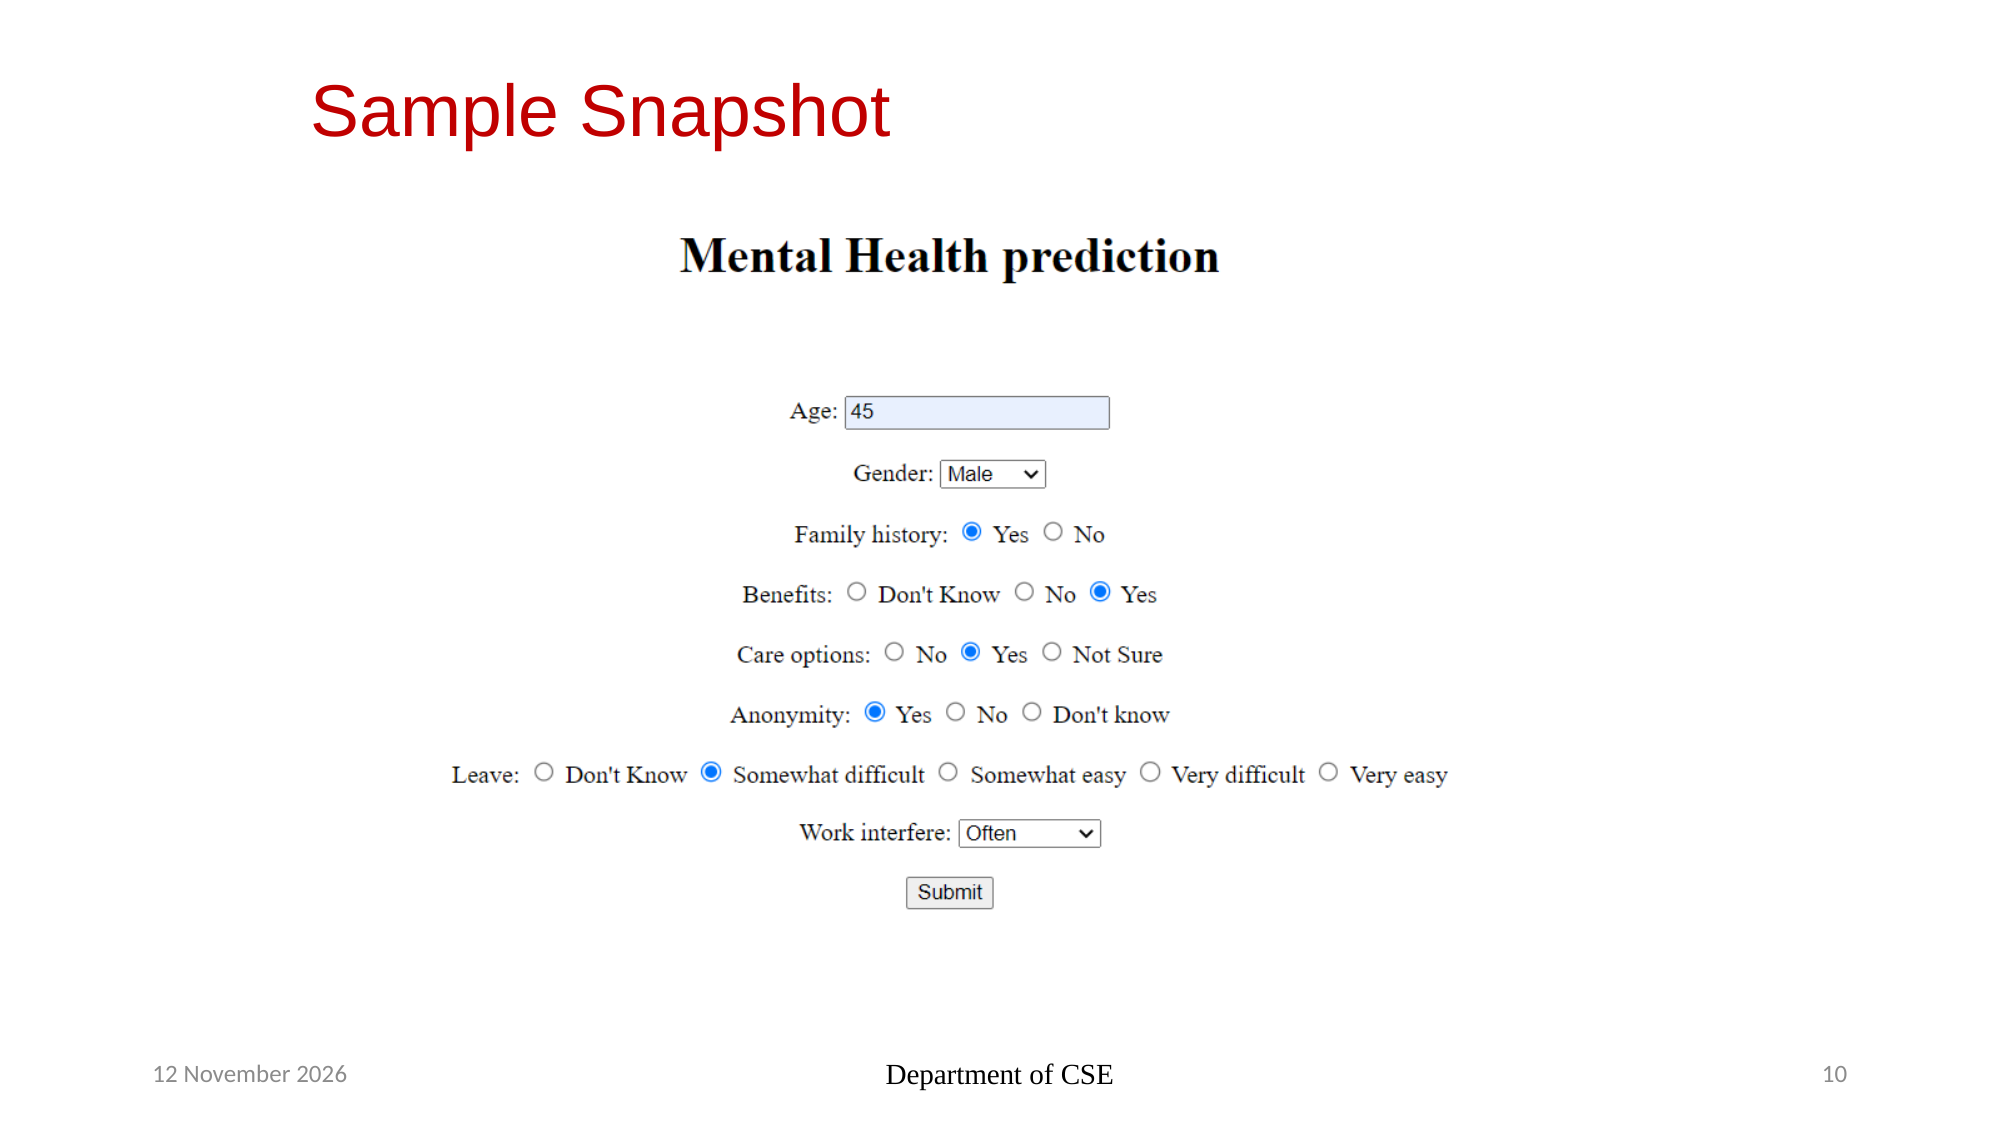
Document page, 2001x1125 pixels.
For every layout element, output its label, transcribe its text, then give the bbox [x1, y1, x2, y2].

title Sample Snapshot [295, 64, 1646, 409]
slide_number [137, 1042, 588, 1103]
footer Department of CSE [662, 1042, 1338, 1103]
slide_number 10 [1412, 1042, 1863, 1103]
picture [362, 212, 1538, 972]
